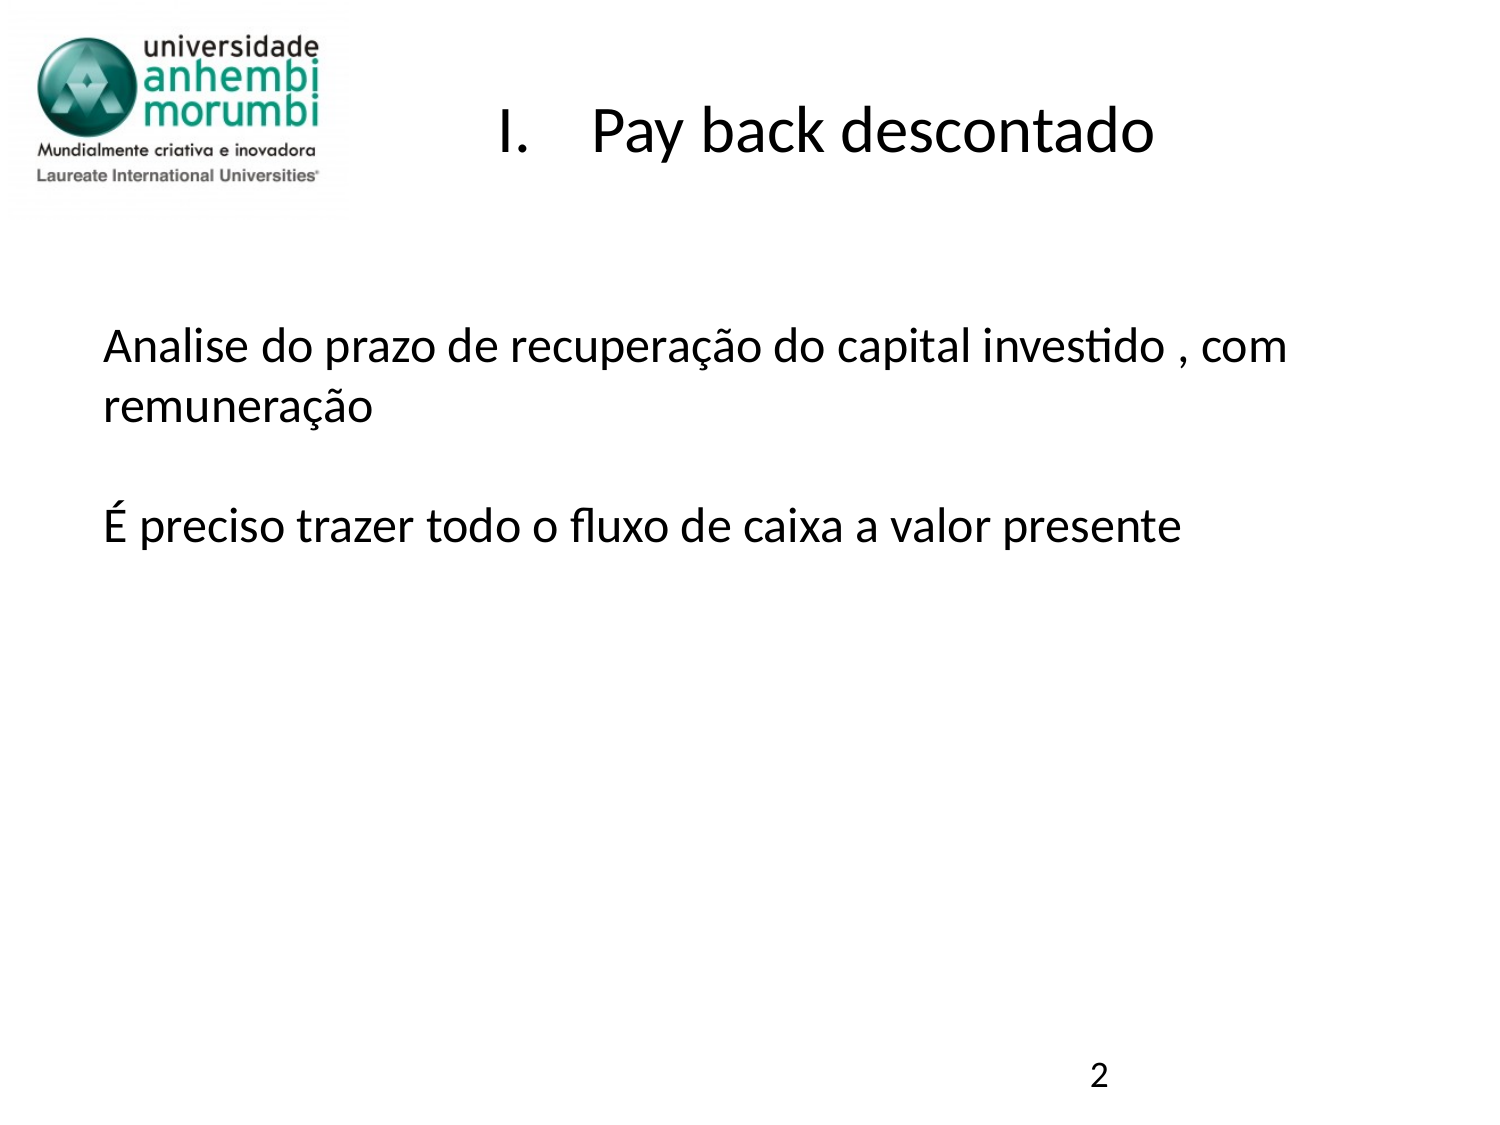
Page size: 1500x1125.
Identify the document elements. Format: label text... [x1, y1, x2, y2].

text_box Pay back descontado [353, 78, 1500, 208]
slide_number 2 [1074, 1042, 1425, 1103]
text_box Analise do prazo de recuperação do capital investido , com remuneração É preciso trazer todo o fluxo de caixa a valor presente [88, 304, 1447, 620]
picture [8, 0, 349, 221]
